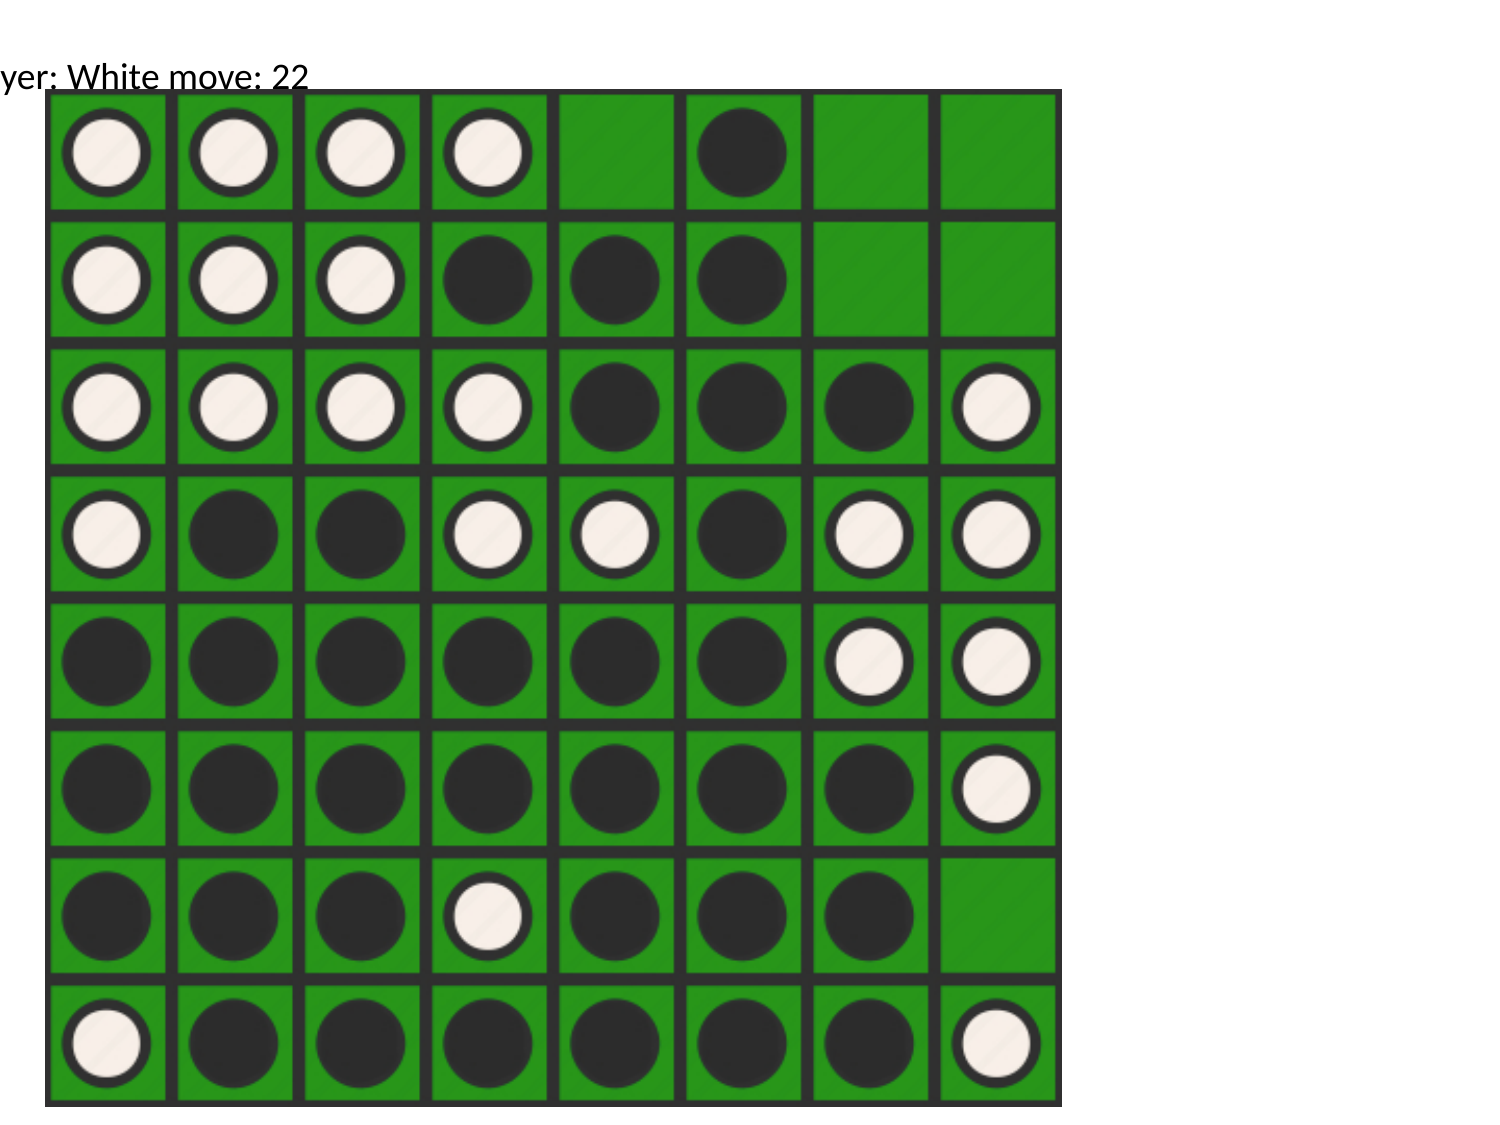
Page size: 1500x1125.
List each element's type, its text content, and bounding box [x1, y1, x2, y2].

text_box turn: 54 player: White move: 22 [0, 44, 325, 105]
picture [44, 89, 1062, 1107]
